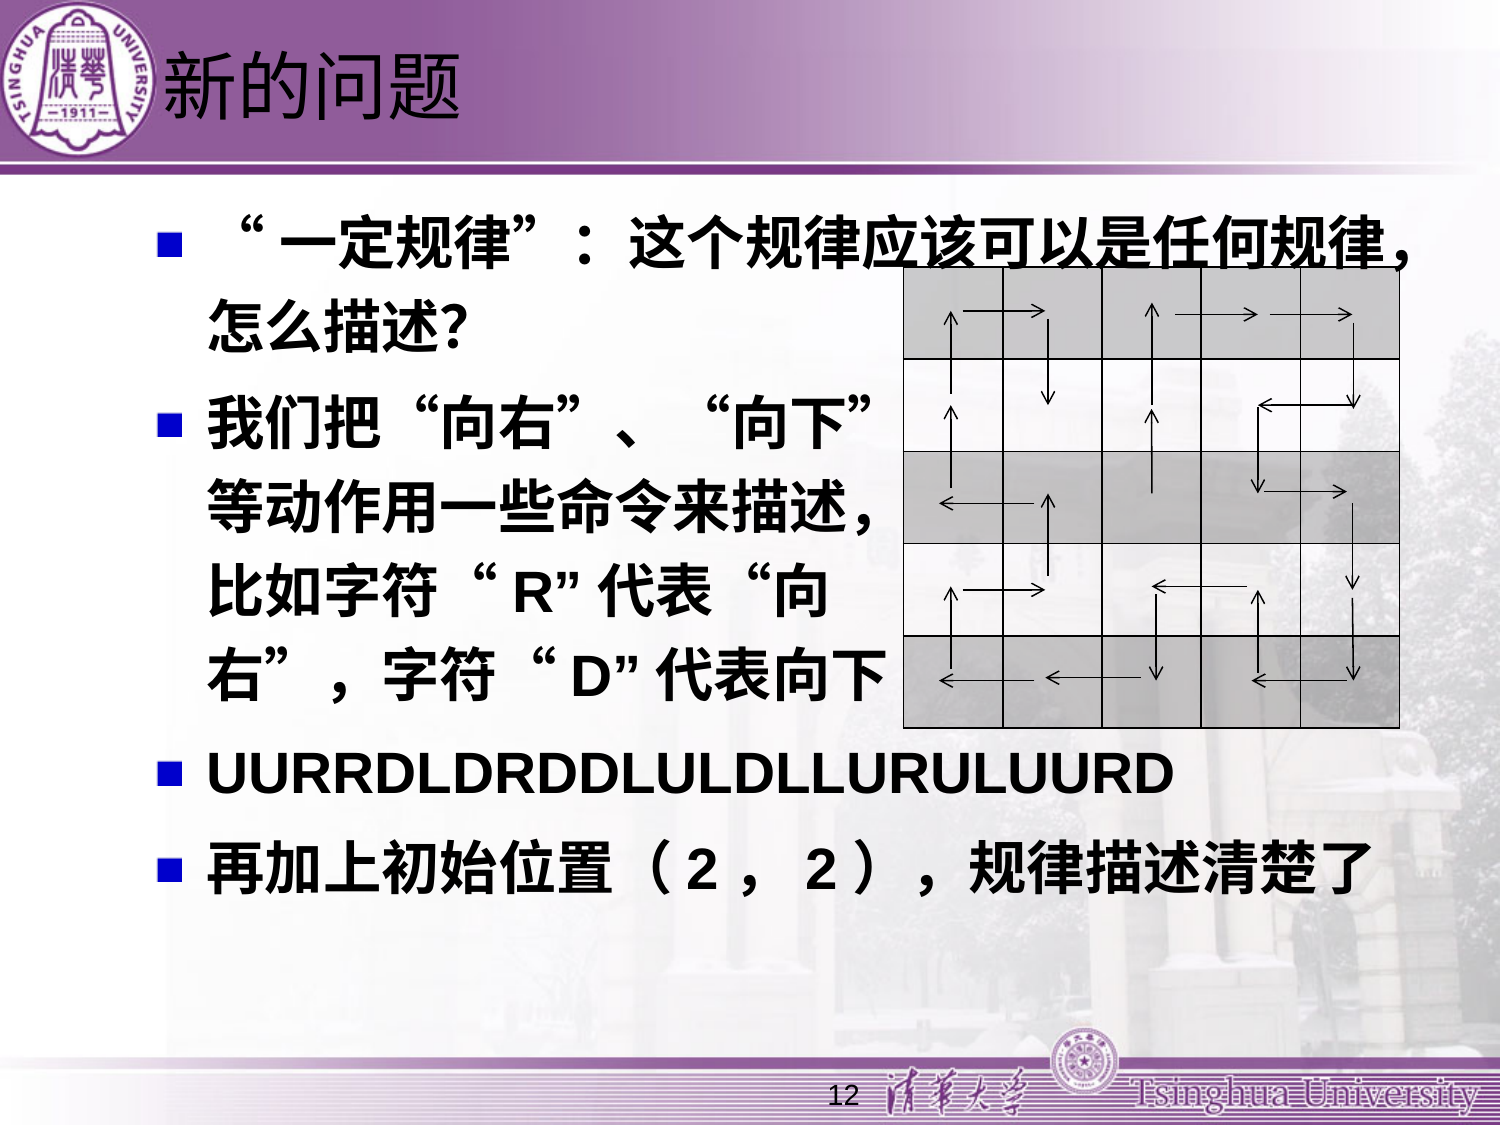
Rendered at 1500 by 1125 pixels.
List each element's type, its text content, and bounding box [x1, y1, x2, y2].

table_header [1103, 268, 1200, 358]
table_header [1202, 268, 1300, 358]
table_cell [1004, 360, 1101, 451]
table_cell [1202, 452, 1300, 543]
table_cell [904, 452, 1002, 543]
table_cell [904, 360, 1002, 451]
table_cell [1004, 544, 1101, 635]
table_header [904, 268, 1002, 358]
table_cell [1103, 544, 1200, 635]
table_cell [1103, 637, 1200, 727]
table_cell [904, 544, 1002, 635]
picture [0, 0, 1500, 1125]
slide_number 12 [632, 1068, 876, 1125]
table_cell [1103, 360, 1148, 451]
table_cell [1202, 360, 1300, 451]
table_header [1004, 268, 1101, 358]
table_cell [1301, 637, 1399, 727]
list “一定规律”：这个规律应该可以是任何规律，怎么描述？ 我们把“向右”、“向下” 等动作用一些命令来描述， 比如字符“R”代表“向 右”，字符“D”代表向下 UURRDLDRDDLULDLLURULUURD 再加上初始位置（2，2），规律描述清楚了 [135, 184, 1436, 1047]
table_cell [1202, 544, 1300, 635]
table_cell [1301, 360, 1399, 451]
table_header [1301, 268, 1399, 358]
table_cell [1103, 452, 1200, 543]
table_cell [1004, 637, 1101, 727]
table_cell [904, 637, 1002, 727]
table_cell [1202, 637, 1300, 727]
table_cell [1155, 360, 1200, 451]
table_cell [1301, 544, 1399, 635]
table_cell [1004, 452, 1101, 543]
title 新的问题 [147, 19, 1500, 149]
table_cell [1301, 452, 1399, 543]
